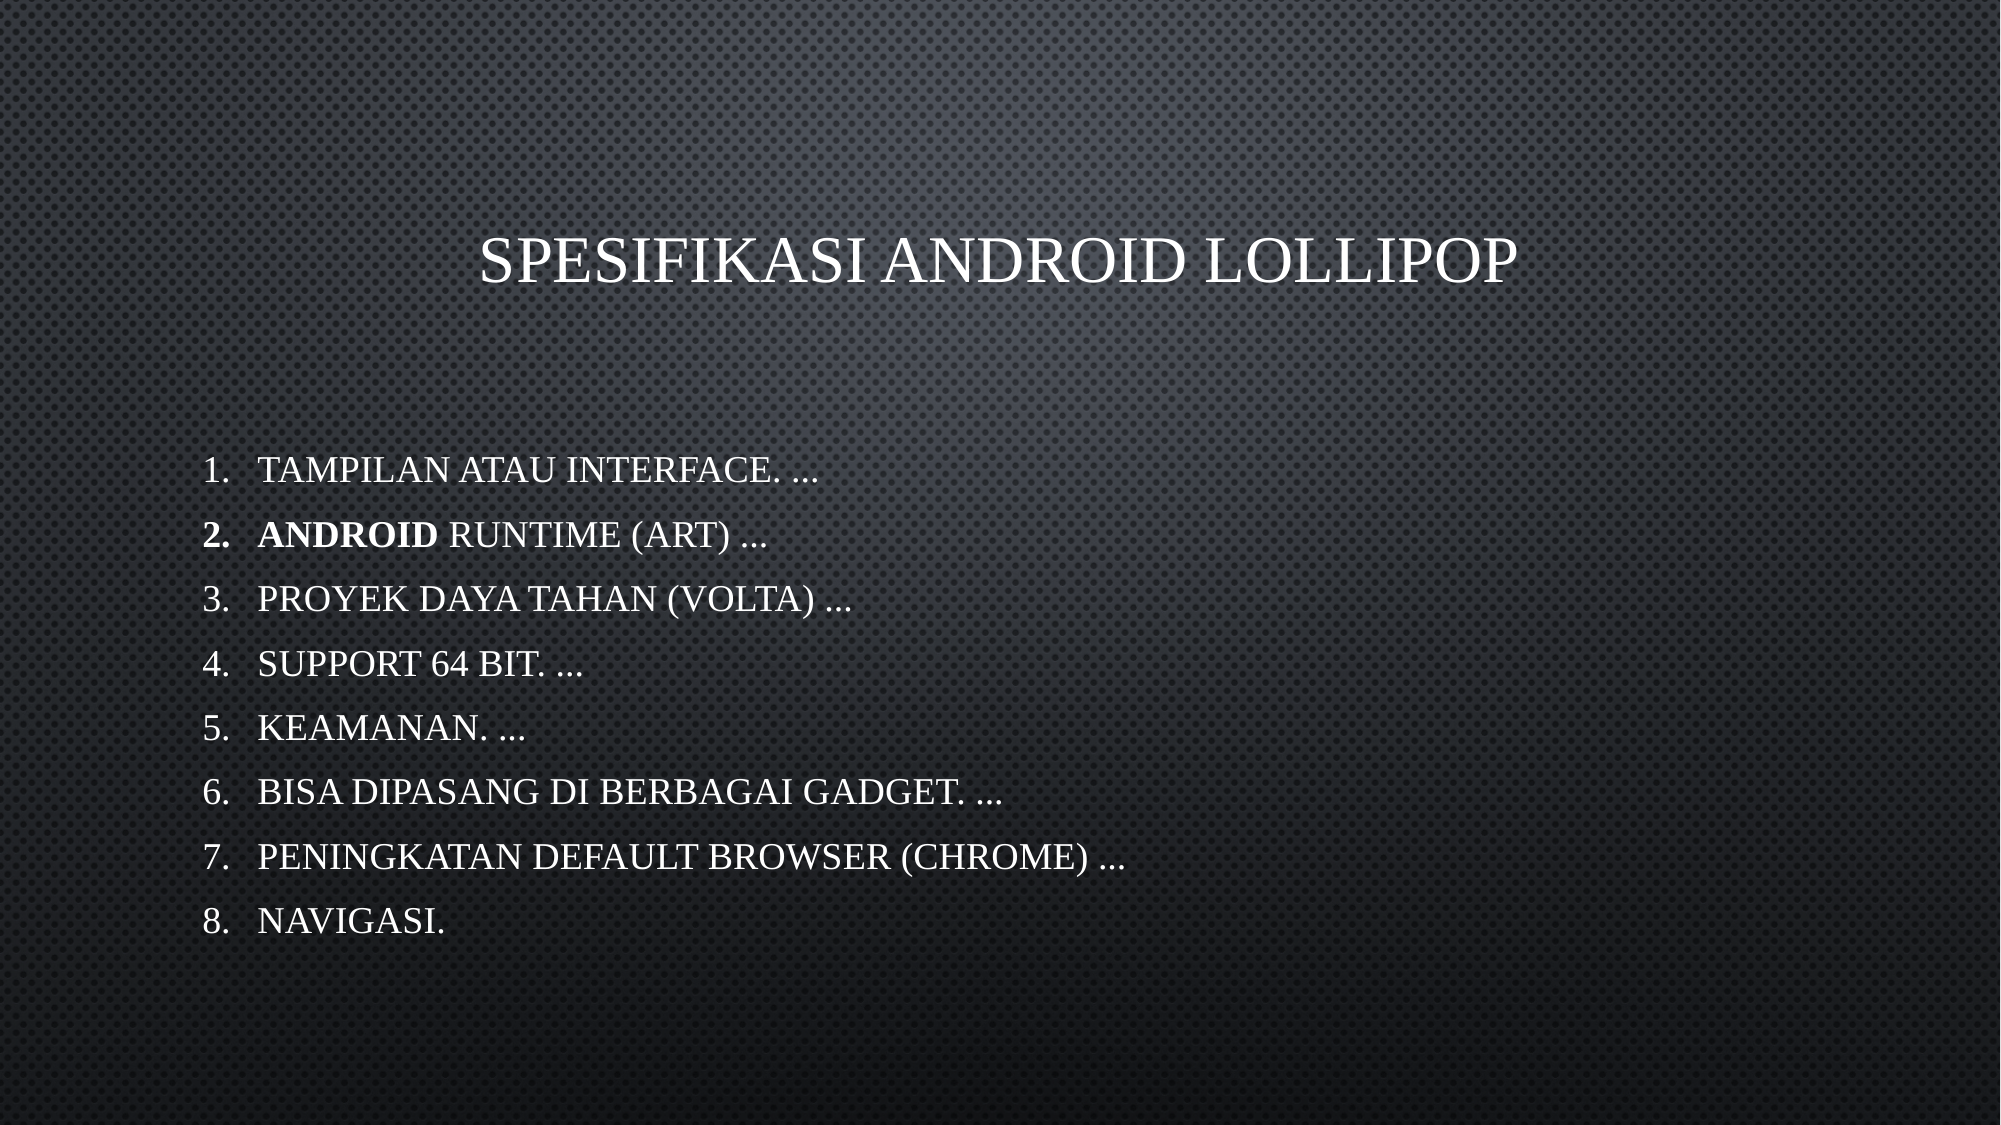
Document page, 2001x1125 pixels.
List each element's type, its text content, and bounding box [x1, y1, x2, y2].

title Spesifikasi Android Lollipop [187, 99, 1813, 413]
list Tampilan atau Interface. ... Android Runtime (ART) ... Proyek Daya Tahan (Volta) ... Support 64 Bit. ... Keamanan. ... Bisa Dipasang di Berbagai Gadget. ... Peningkatan Default Browser (Chrome) ... Navigasi. [187, 437, 1813, 950]
